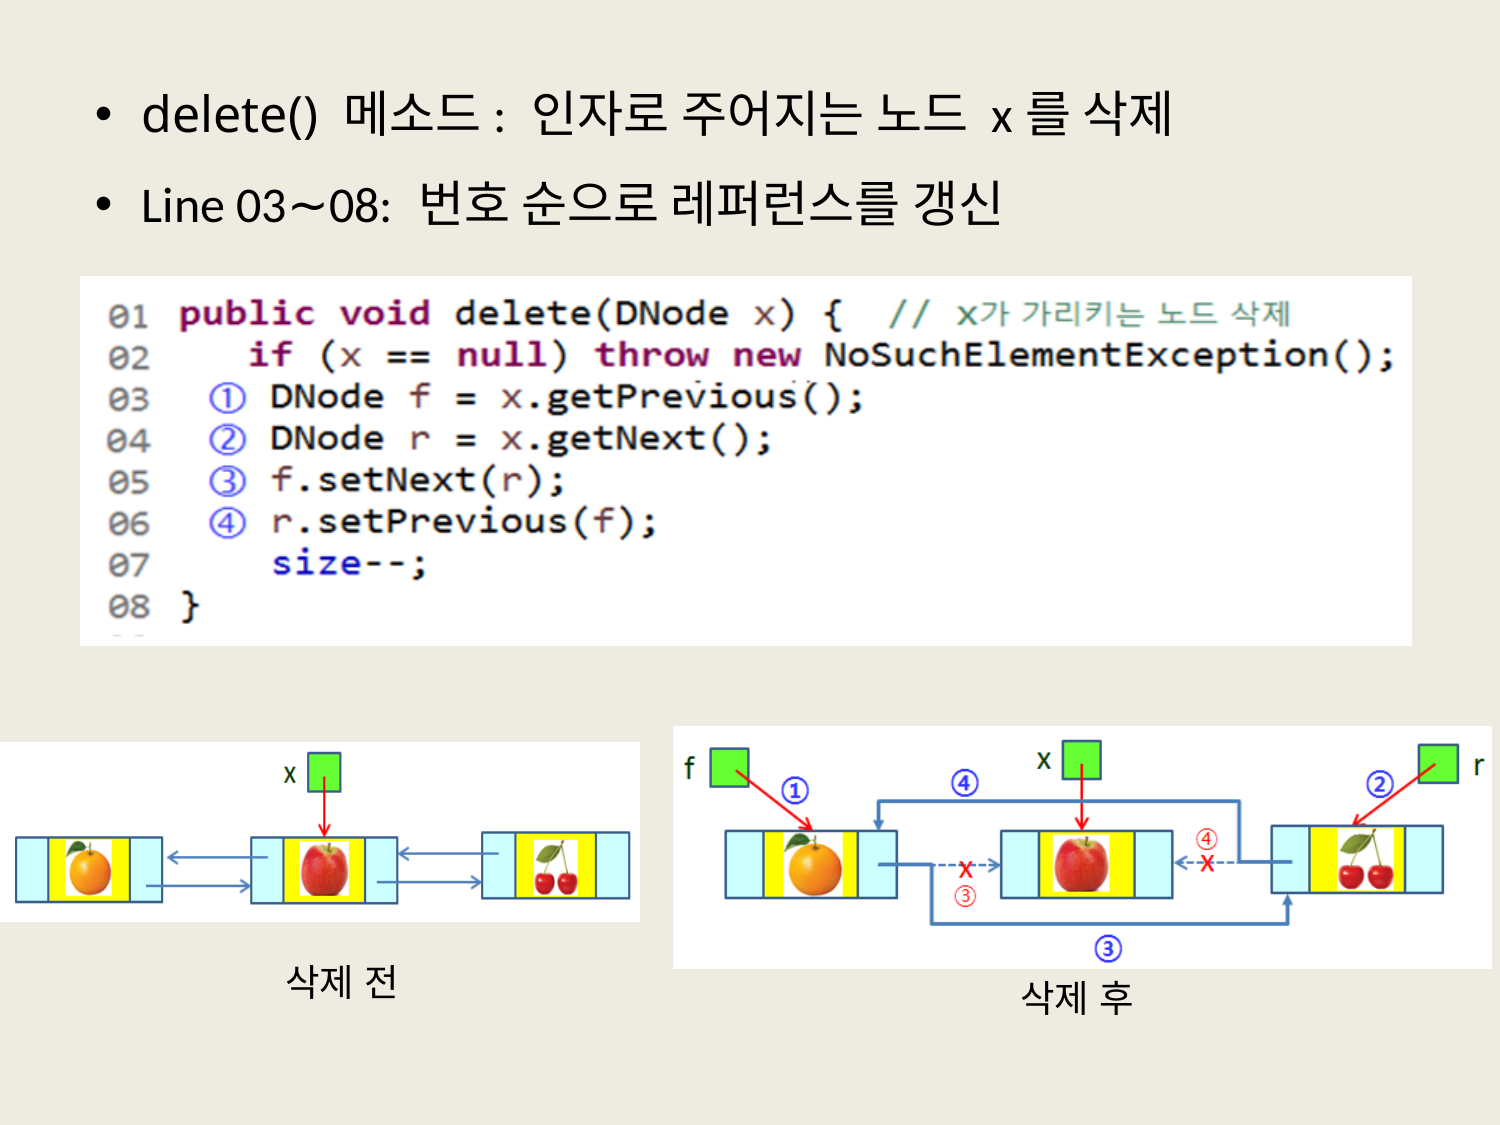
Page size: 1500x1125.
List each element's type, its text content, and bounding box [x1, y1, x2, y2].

picture [0, 741, 640, 922]
text_box 삭제 전 [270, 951, 415, 1012]
picture [79, 276, 1412, 646]
text_box 삭제 후 [1005, 984, 1150, 1028]
text_box delete() 메소드: 인자로 주어지는 노드 x를 삭제 Line 03∼08: 번호 순으로 레퍼런스를 갱신 [80, 45, 1445, 241]
picture [673, 726, 1493, 969]
